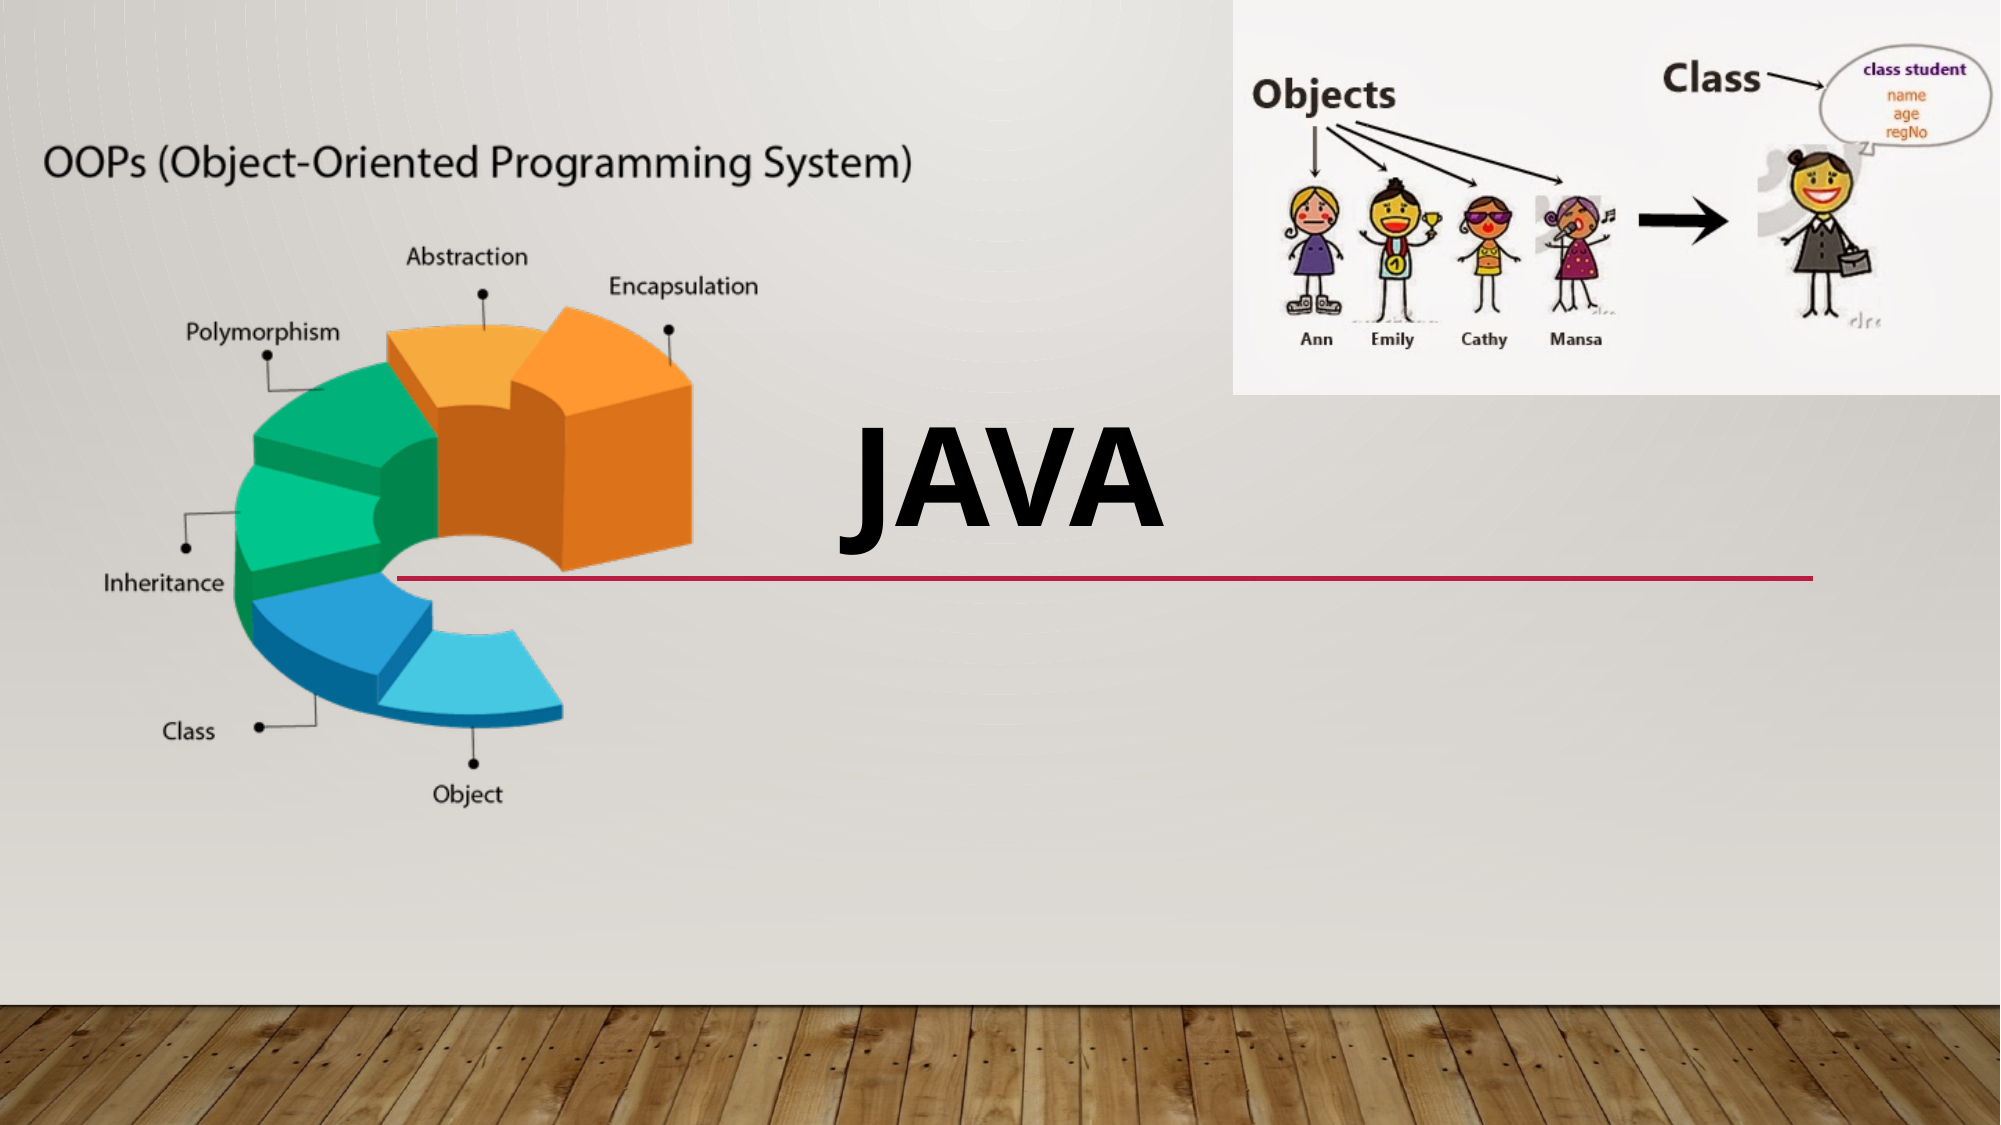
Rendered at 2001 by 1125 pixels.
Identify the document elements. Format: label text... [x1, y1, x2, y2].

picture [43, 138, 914, 810]
picture [0, 1005, 2000, 1125]
title JAVA [914, 139, 1209, 557]
picture [1233, 0, 2000, 396]
